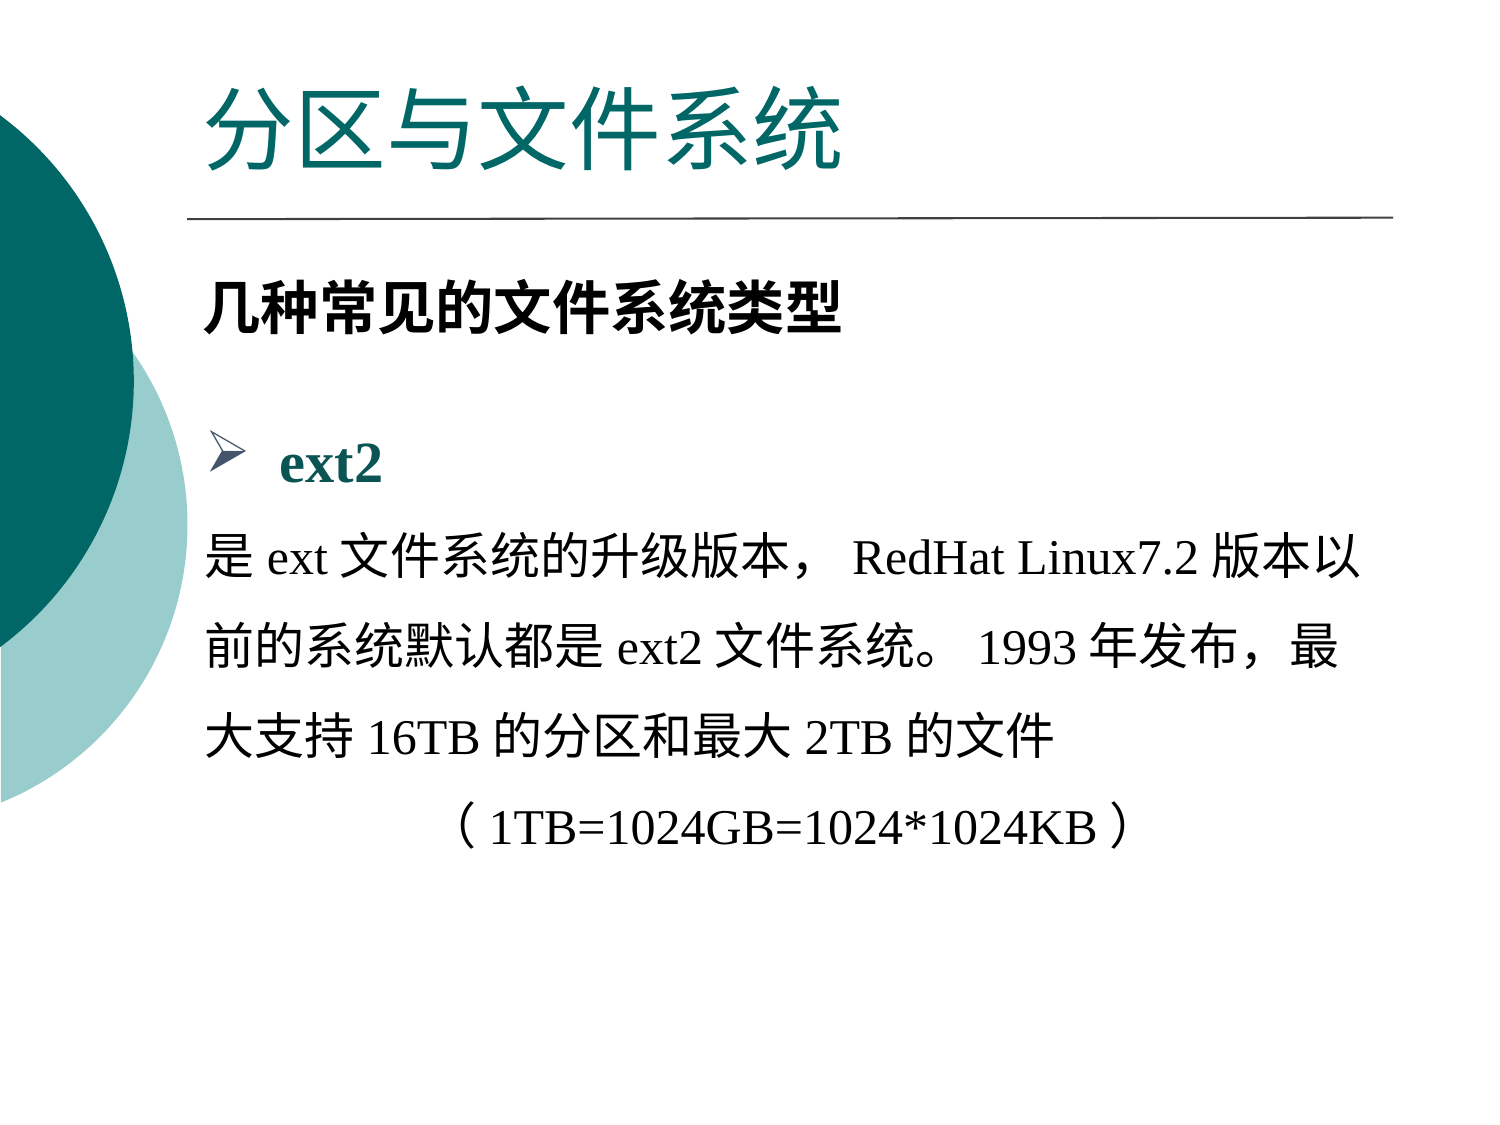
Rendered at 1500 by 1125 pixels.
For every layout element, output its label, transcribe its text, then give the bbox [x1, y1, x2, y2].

text_box ext2 是ext文件系统的升级版本，RedHat Linux7.2版本以前的系统默认都是ext2文件系统。1993年发布，最大支持16TB的分区和最大2TB的文件 （1TB=1024GB=1024*1024KB） [190, 381, 1397, 862]
text_box 分区与文件系统 [187, 25, 1397, 243]
text_box 几种常见的文件系统类型 [187, 271, 1372, 362]
